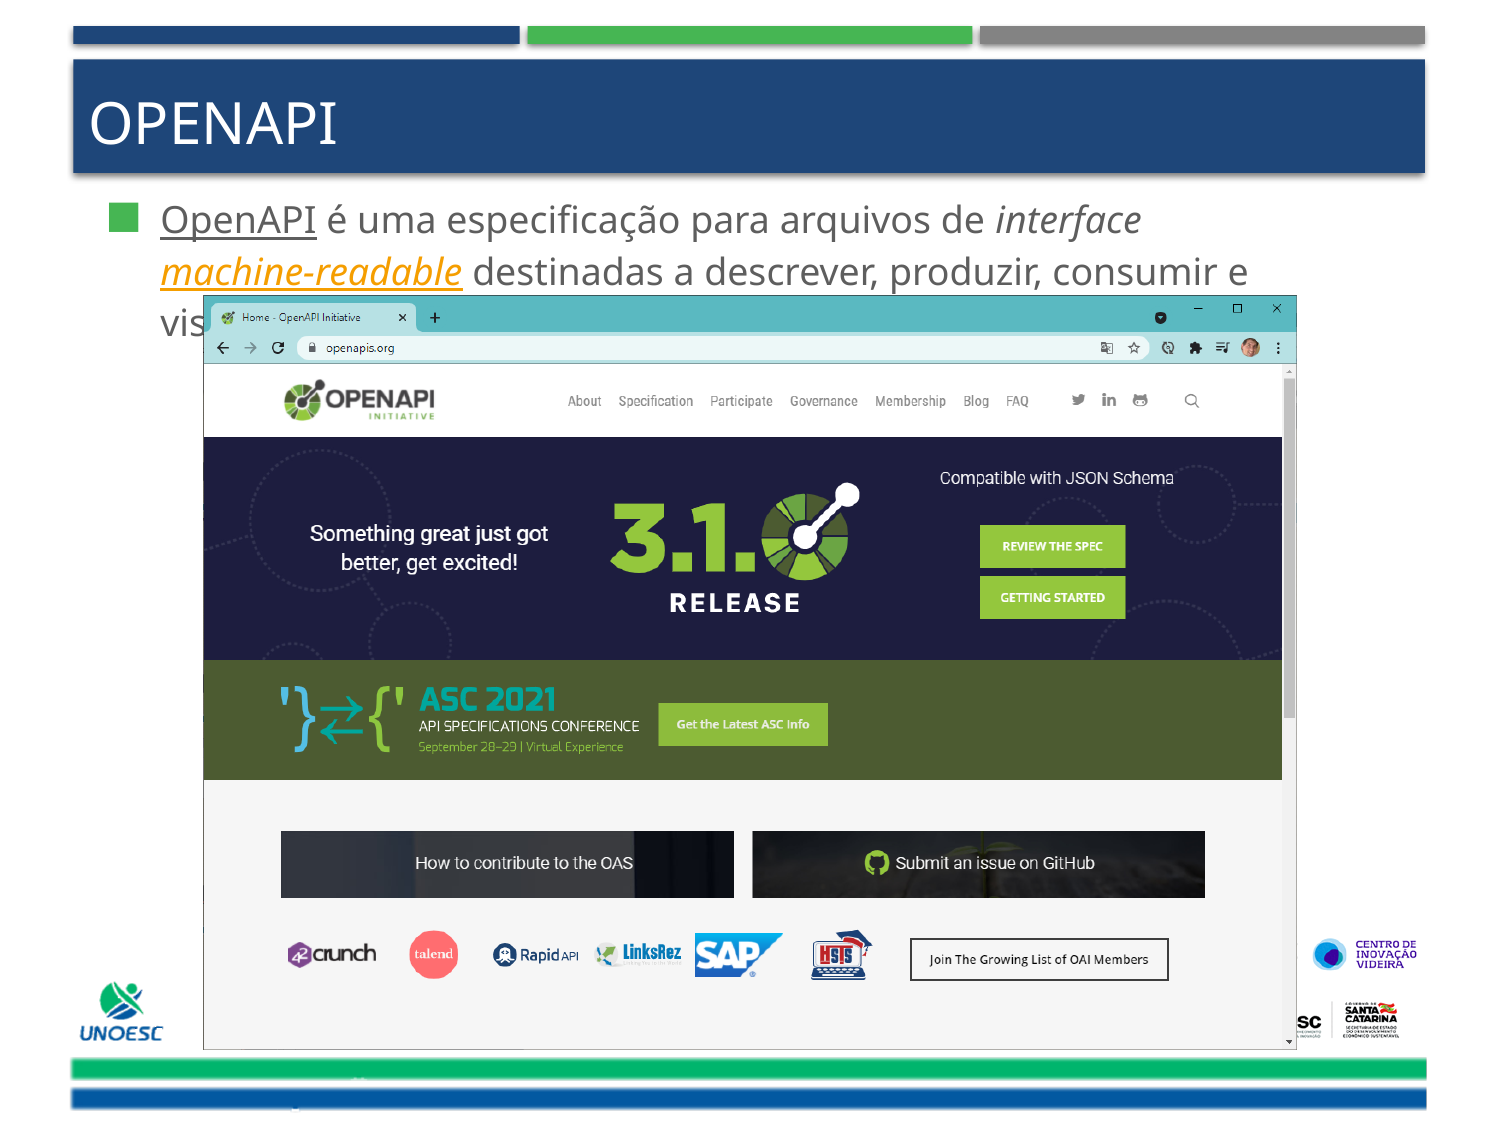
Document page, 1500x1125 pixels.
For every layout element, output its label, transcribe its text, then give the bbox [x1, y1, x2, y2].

title OpenAPI [73, 59, 1406, 164]
picture [23, 200, 1500, 1125]
list OpenAPI é uma especificação para arquivos de interface machine-readable destinadas a descrever, produzir, consumir e visualizar serviços web RESTful [95, 188, 1406, 293]
